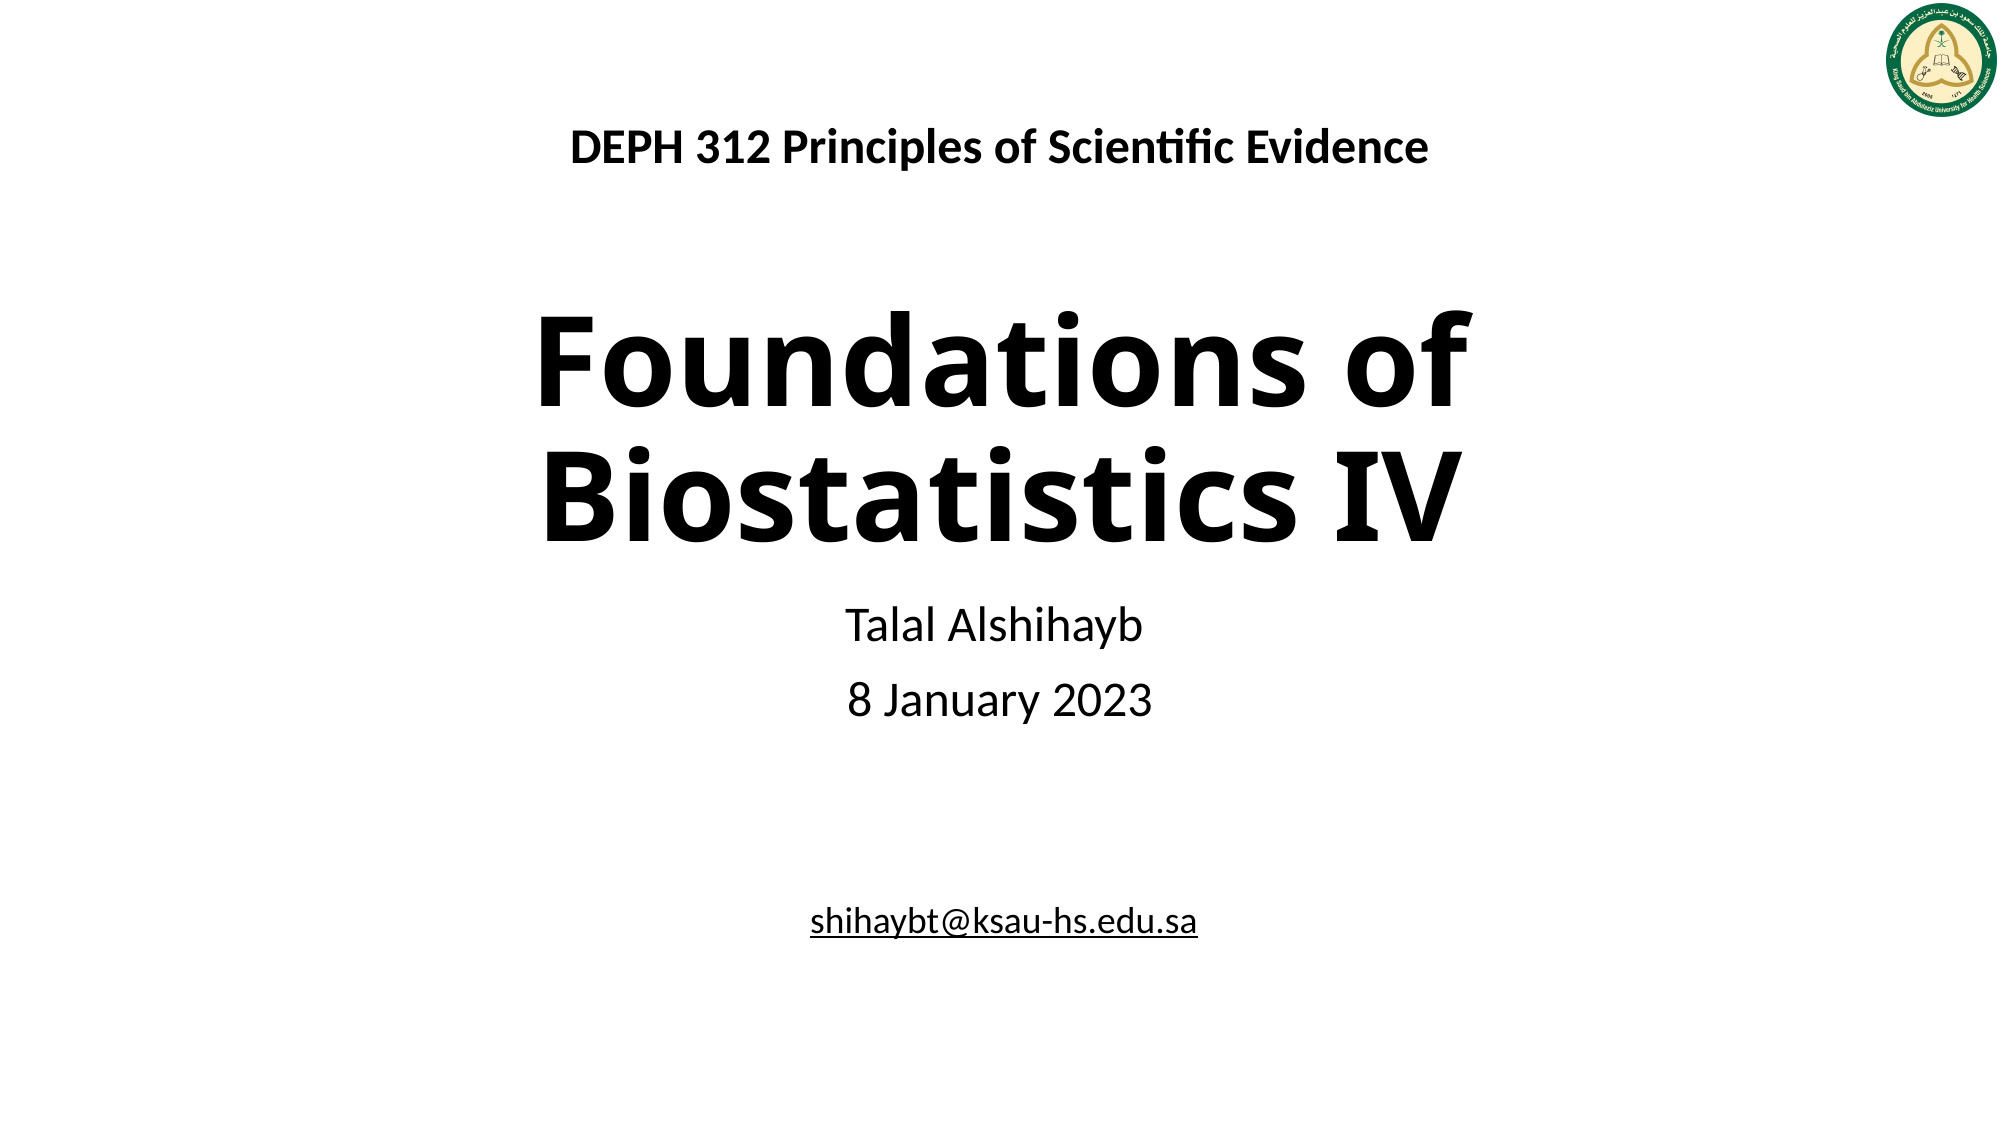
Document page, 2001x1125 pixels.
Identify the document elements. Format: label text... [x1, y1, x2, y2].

picture [1886, 3, 1997, 117]
title Foundations of Biostatistics IV [249, 189, 1750, 576]
text_box shihaybt@ksau-hs.edu.sa [795, 888, 1228, 949]
subtitle Talal Alshihayb 8 January 2023 [249, 590, 1750, 863]
text_box DEPH 312 Principles of Scientific Evidence [249, 112, 1750, 189]
